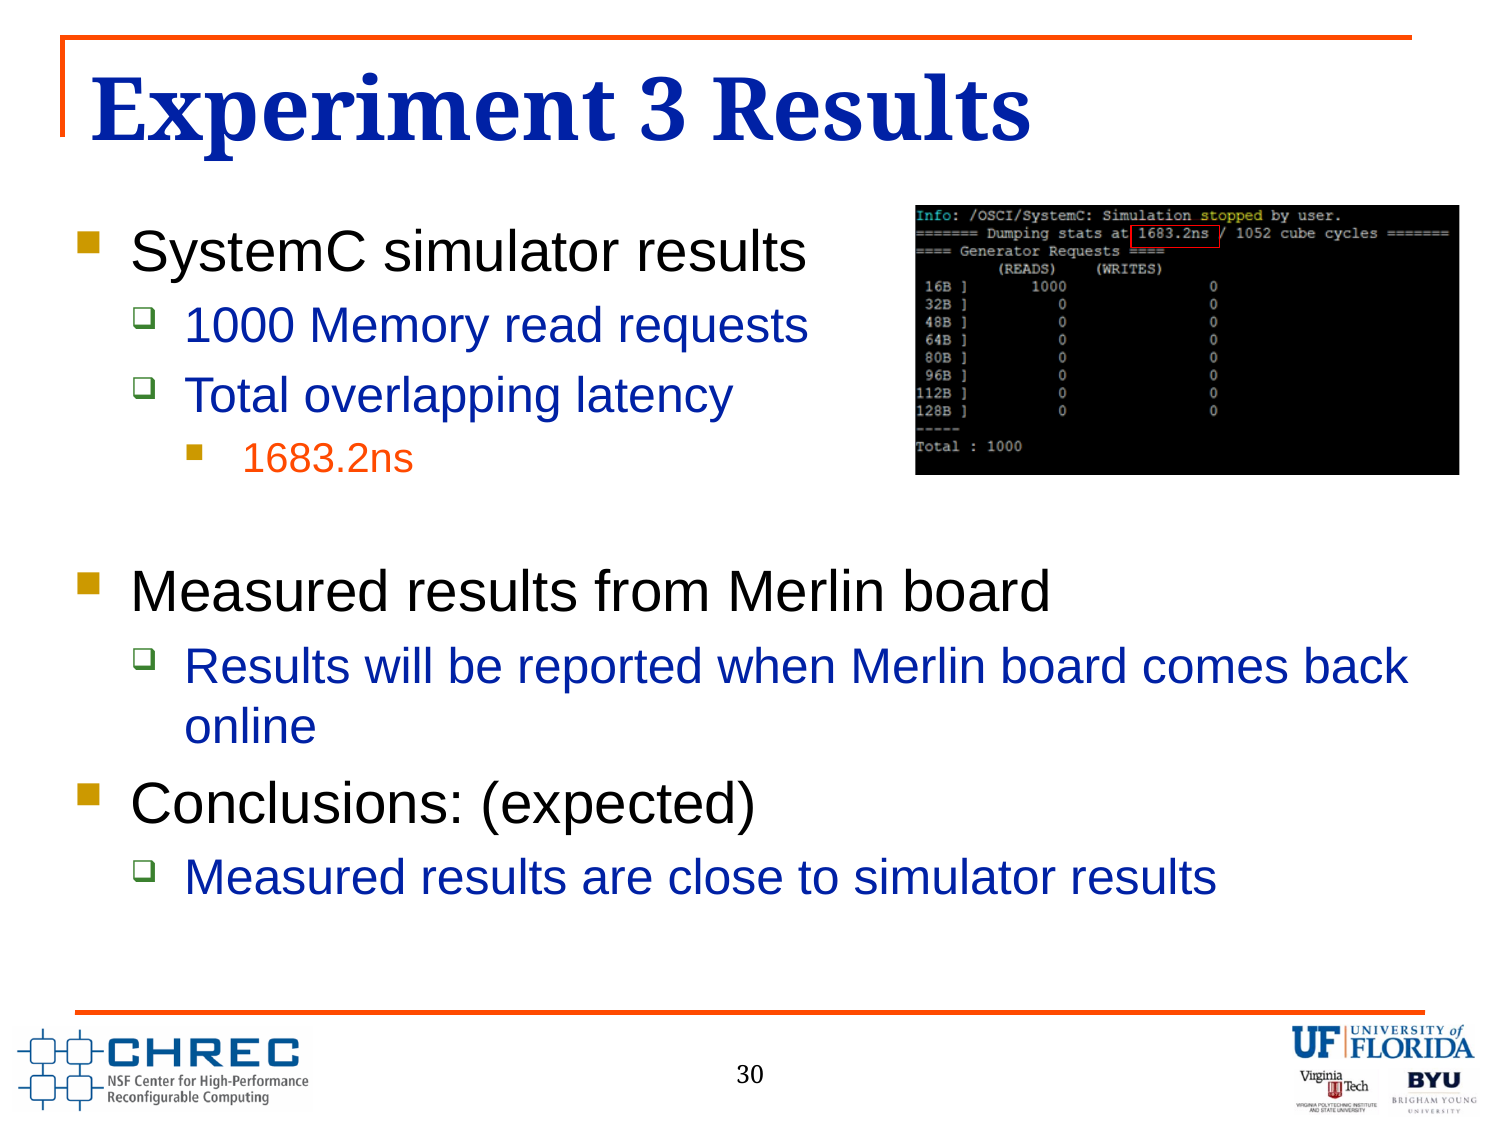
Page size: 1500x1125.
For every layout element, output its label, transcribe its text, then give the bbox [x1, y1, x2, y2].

slide_number 30 [599, 1024, 901, 1101]
title Experiment 3 Results [74, 45, 1426, 201]
picture [1287, 1021, 1485, 1117]
picture [12, 1026, 313, 1112]
list SystemC simulator results 1000 Memory read requests Total overlapping latency 1683.2ns [59, 204, 1460, 571]
text_box Measured results from Merlin board Results will be reported when Merlin board comes back online Conclusions: (expected) Measured results are close to simulator results [59, 571, 1460, 1000]
picture [915, 204, 1460, 476]
